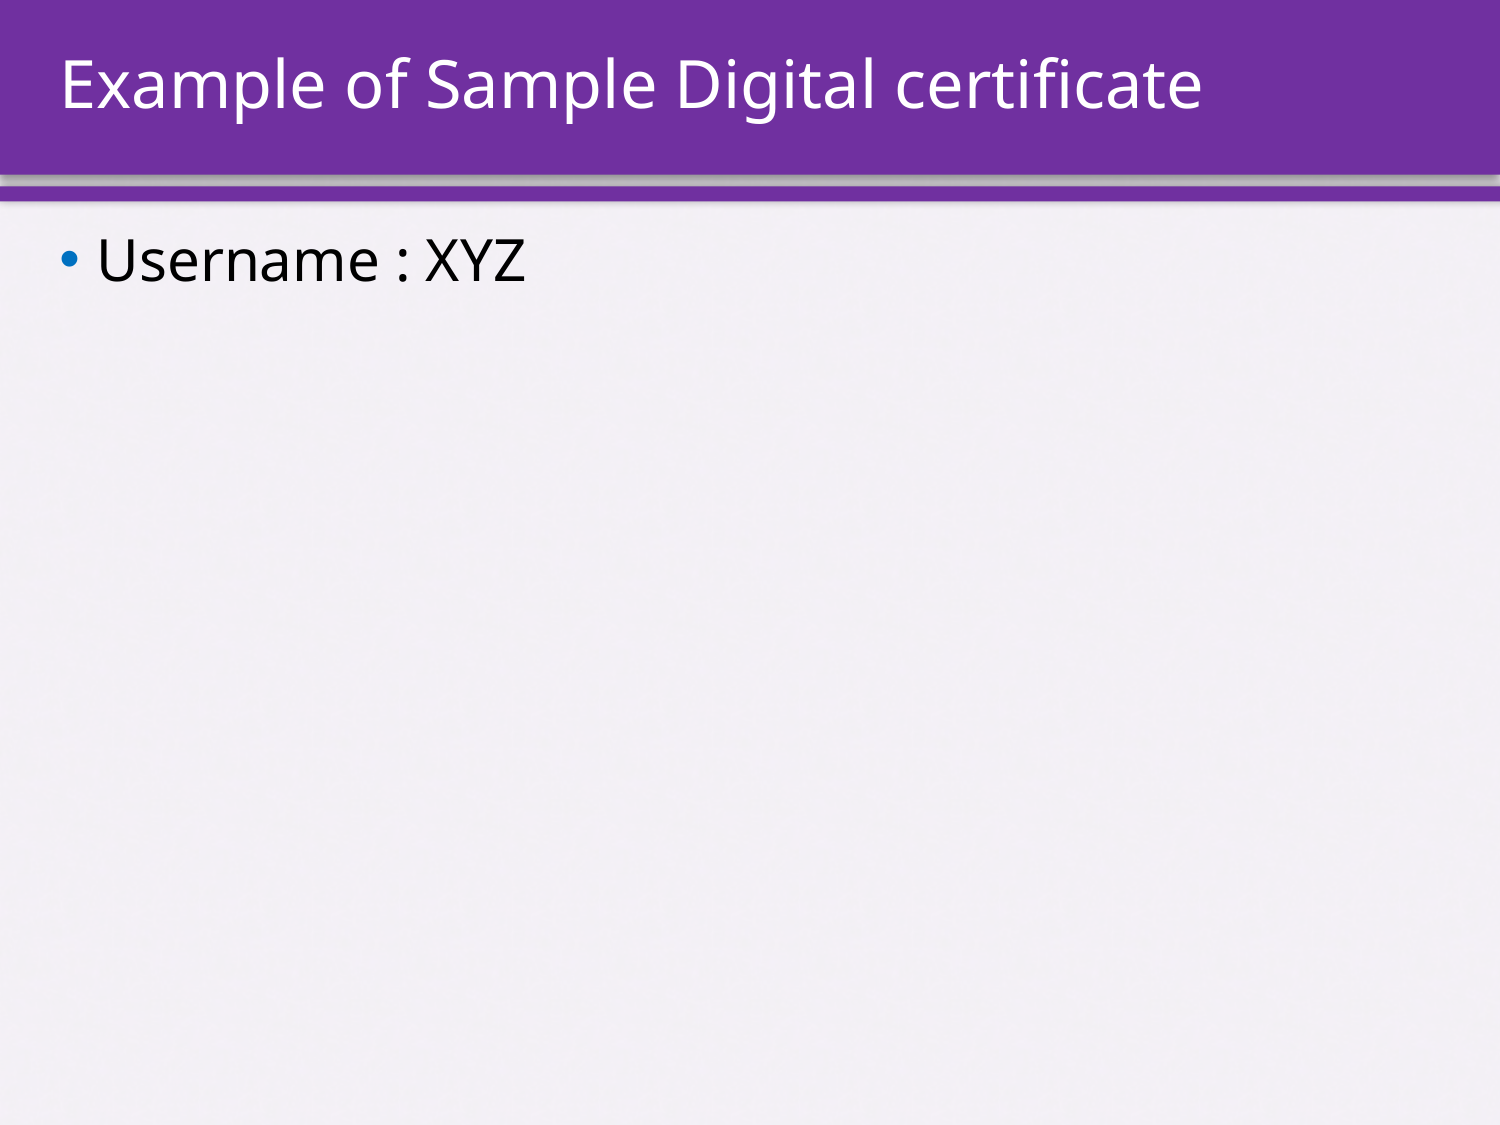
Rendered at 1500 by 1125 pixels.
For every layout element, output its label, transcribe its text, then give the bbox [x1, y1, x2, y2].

list Username : XYZ [44, 223, 1464, 1043]
title Example of Sample Digital certificate [44, 0, 1464, 175]
